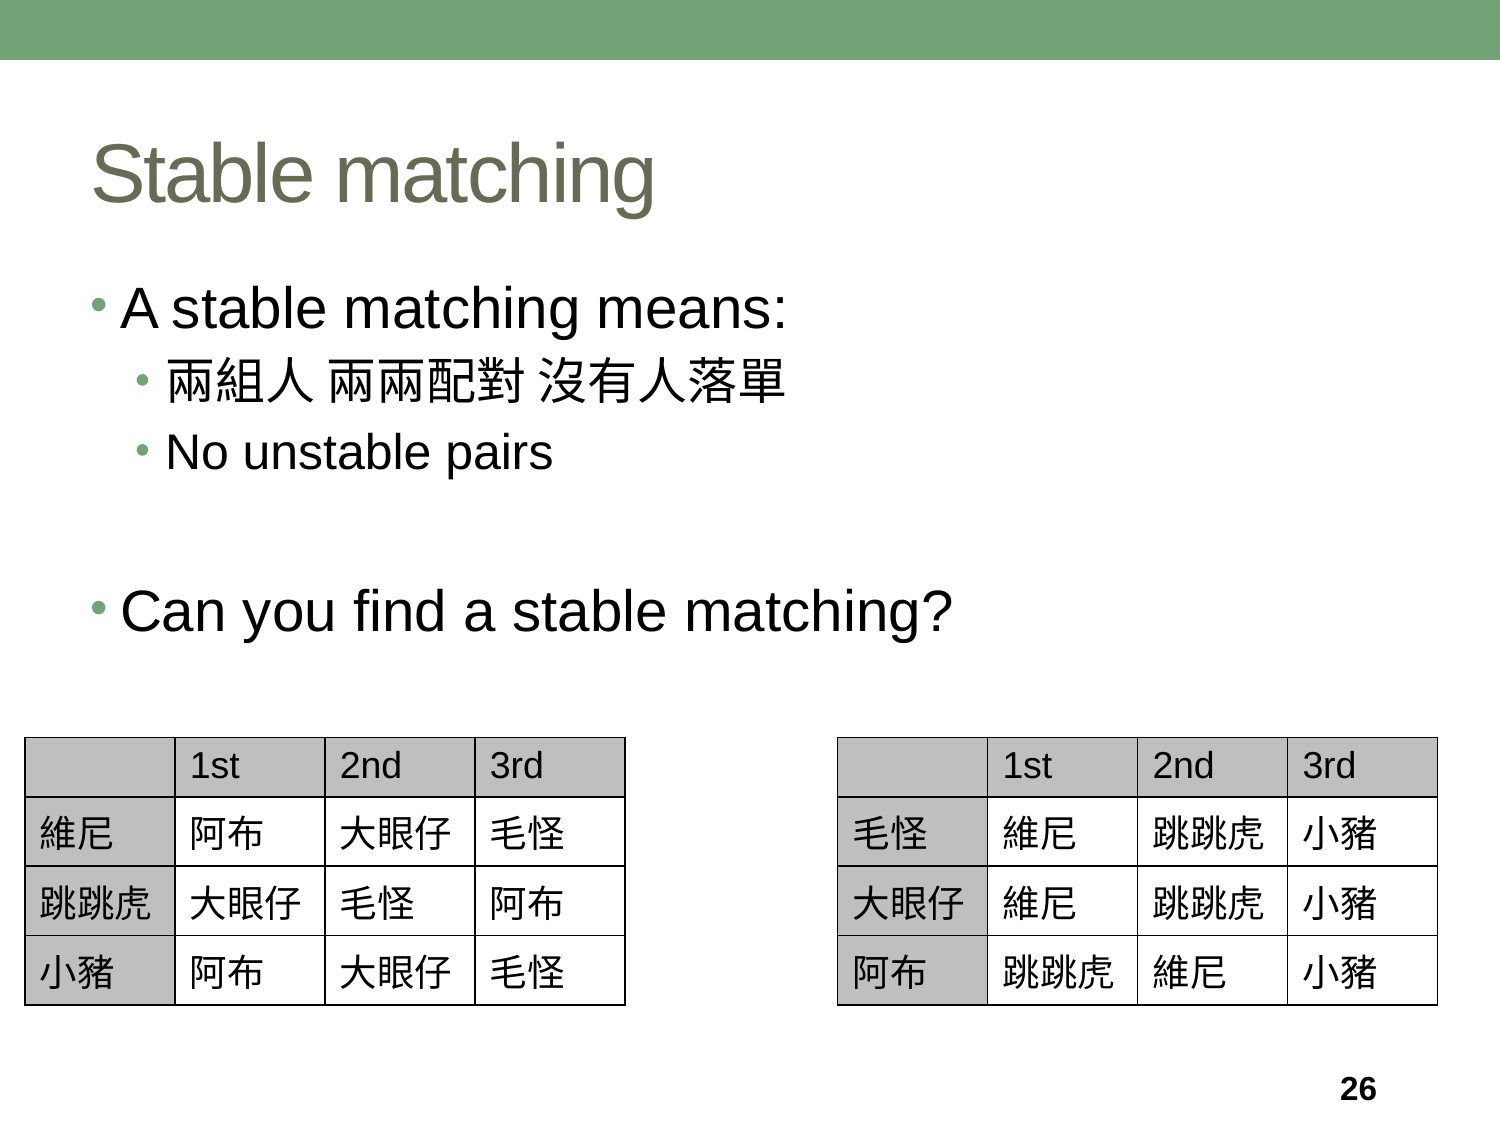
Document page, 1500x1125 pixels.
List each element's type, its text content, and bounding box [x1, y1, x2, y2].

table_cell 跳跳虎 [1138, 867, 1287, 935]
table_header [26, 738, 174, 796]
table_header 3rd [1288, 738, 1437, 796]
table_cell 維尼 [988, 867, 1137, 935]
table_cell 阿布 [476, 867, 624, 935]
table_cell 阿布 [176, 936, 324, 1004]
title Stable matching [75, 87, 1425, 250]
table_cell 阿布 [838, 936, 987, 1004]
table_cell 毛怪 [476, 936, 624, 1004]
table_cell 維尼 [988, 798, 1137, 865]
table_cell 小豬 [1288, 798, 1437, 865]
slide_number 26 [1325, 1059, 1500, 1114]
table_cell 毛怪 [838, 798, 987, 865]
table_cell 小豬 [1288, 936, 1437, 1004]
table_header 2nd [326, 738, 474, 796]
table_cell 阿布 [176, 798, 324, 865]
table_header 1st [988, 738, 1137, 796]
table_header 1st [176, 738, 324, 796]
table_cell 小豬 [1288, 867, 1437, 935]
table_header 2nd [1138, 738, 1287, 796]
table_cell 維尼 [1138, 936, 1287, 1004]
table_cell 毛怪 [326, 867, 474, 935]
table_cell 大眼仔 [326, 798, 474, 865]
table_cell 跳跳虎 [1138, 798, 1287, 865]
table_cell 小豬 [26, 936, 174, 1004]
table_cell 大眼仔 [326, 936, 474, 1004]
table_header 3rd [476, 738, 624, 796]
table_header [838, 738, 987, 796]
list A stable matching means: 兩組人 兩兩配對 沒有人落單 No unstable pairs Can you find a stable matching? [75, 262, 1425, 1063]
table_cell 毛怪 [476, 798, 624, 865]
table_cell 跳跳虎 [988, 936, 1137, 1004]
table_cell 跳跳虎 [26, 867, 174, 935]
table_cell 維尼 [26, 798, 174, 865]
table_cell 大眼仔 [176, 867, 324, 935]
table_cell 大眼仔 [838, 867, 987, 935]
